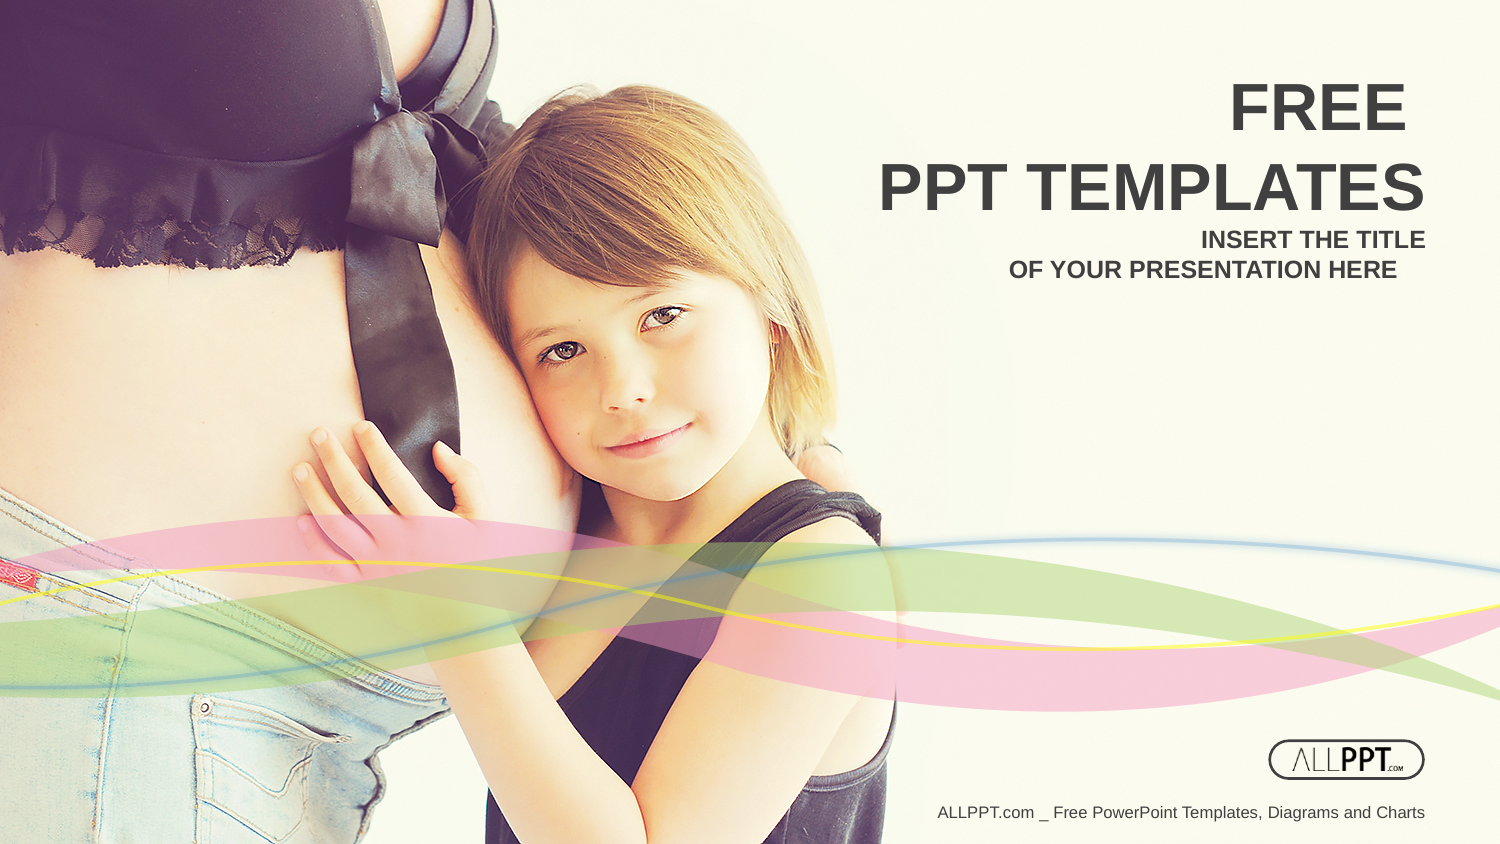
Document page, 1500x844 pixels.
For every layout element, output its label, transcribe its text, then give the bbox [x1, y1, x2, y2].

text_box INSERT THE TITLE OF YOUR PRESENTATION HERE [643, 231, 1441, 291]
text_box ALLPPT.com _ Free PowerPoint Templates, Diagrams and Charts [0, 794, 1441, 830]
picture [0, 0, 1500, 844]
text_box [1269, 740, 1424, 779]
text_box FREE PPT TEMPLATES [643, 56, 1441, 231]
